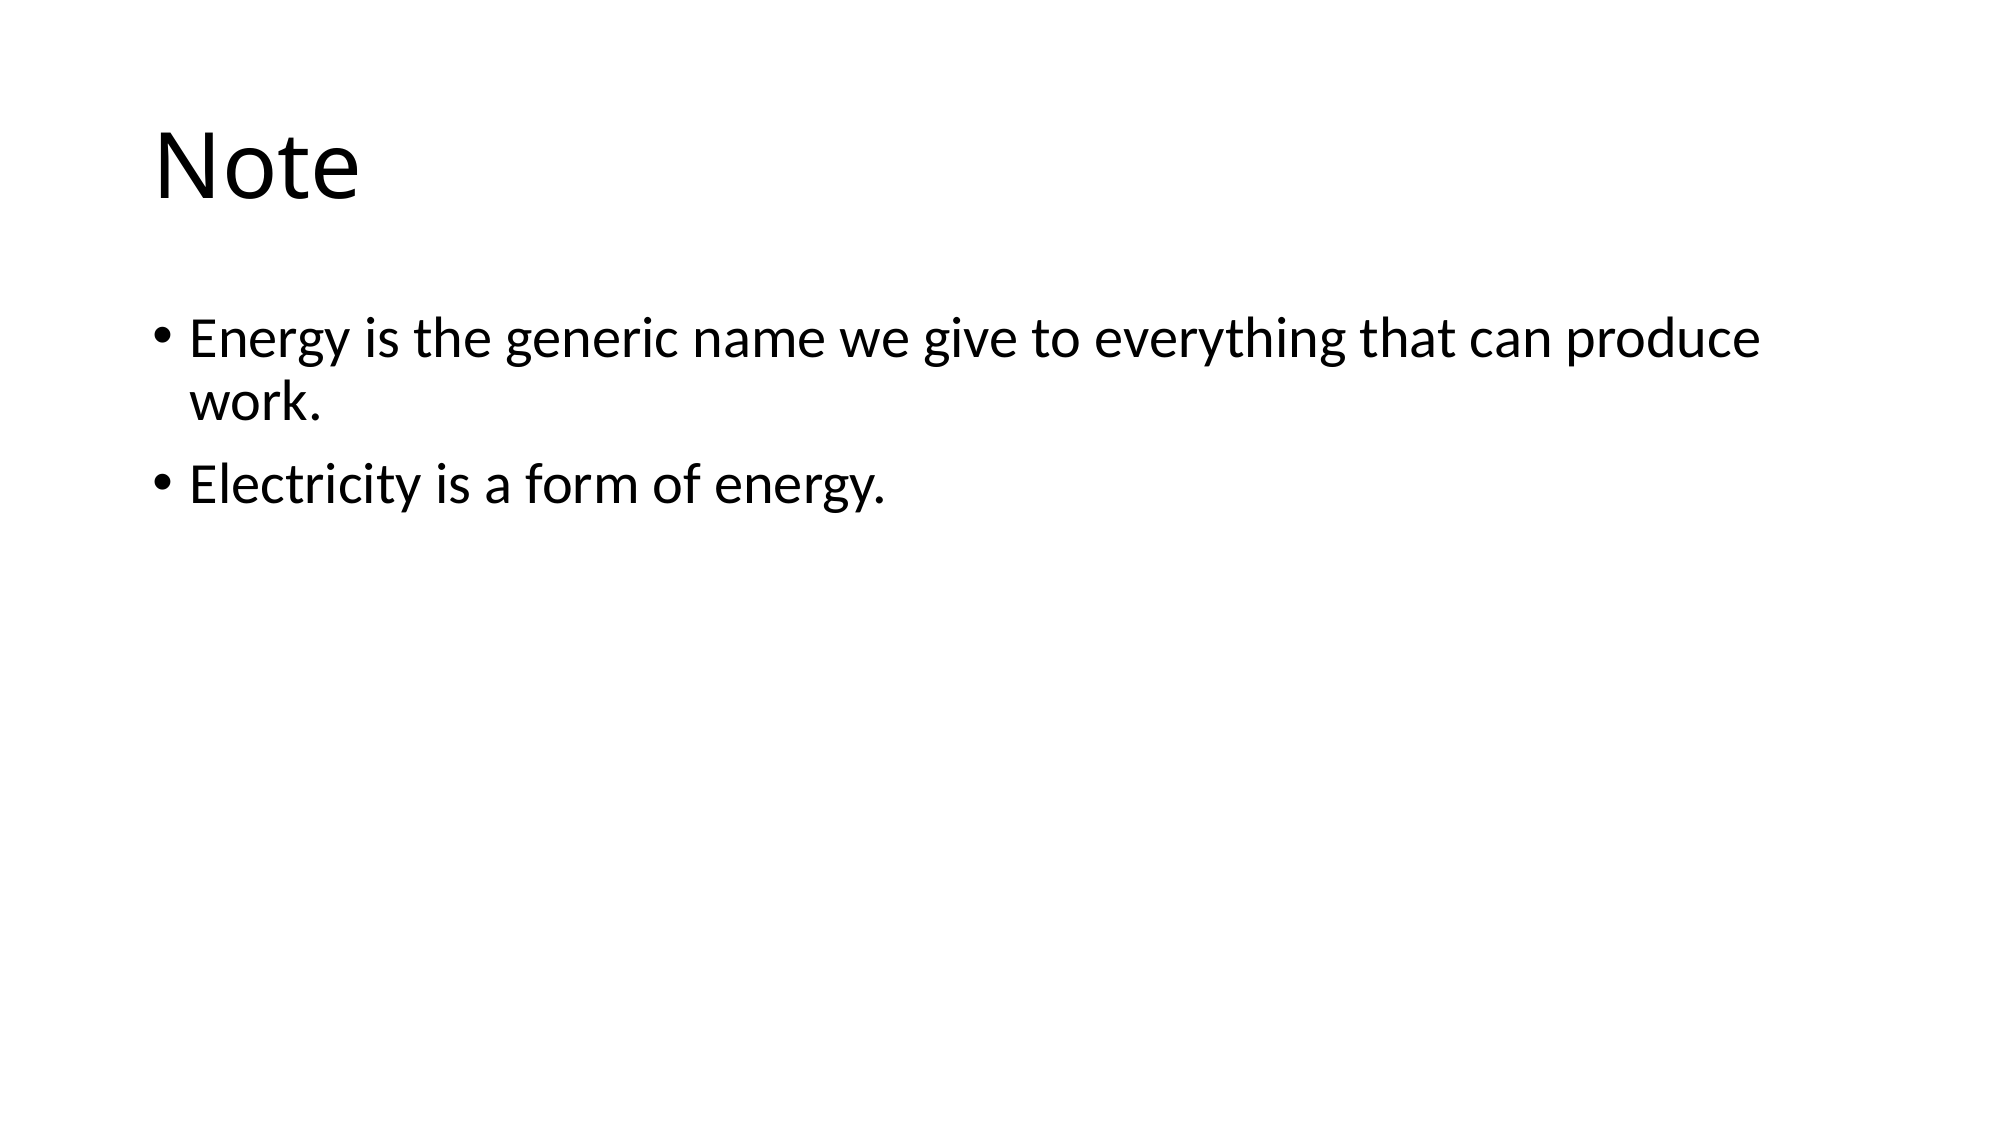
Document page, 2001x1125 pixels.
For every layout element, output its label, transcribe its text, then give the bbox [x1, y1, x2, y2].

title Note [137, 59, 1863, 278]
list Energy is the generic name we give to everything that can produce work. Electricity is a form of energy. [137, 299, 1863, 1014]
